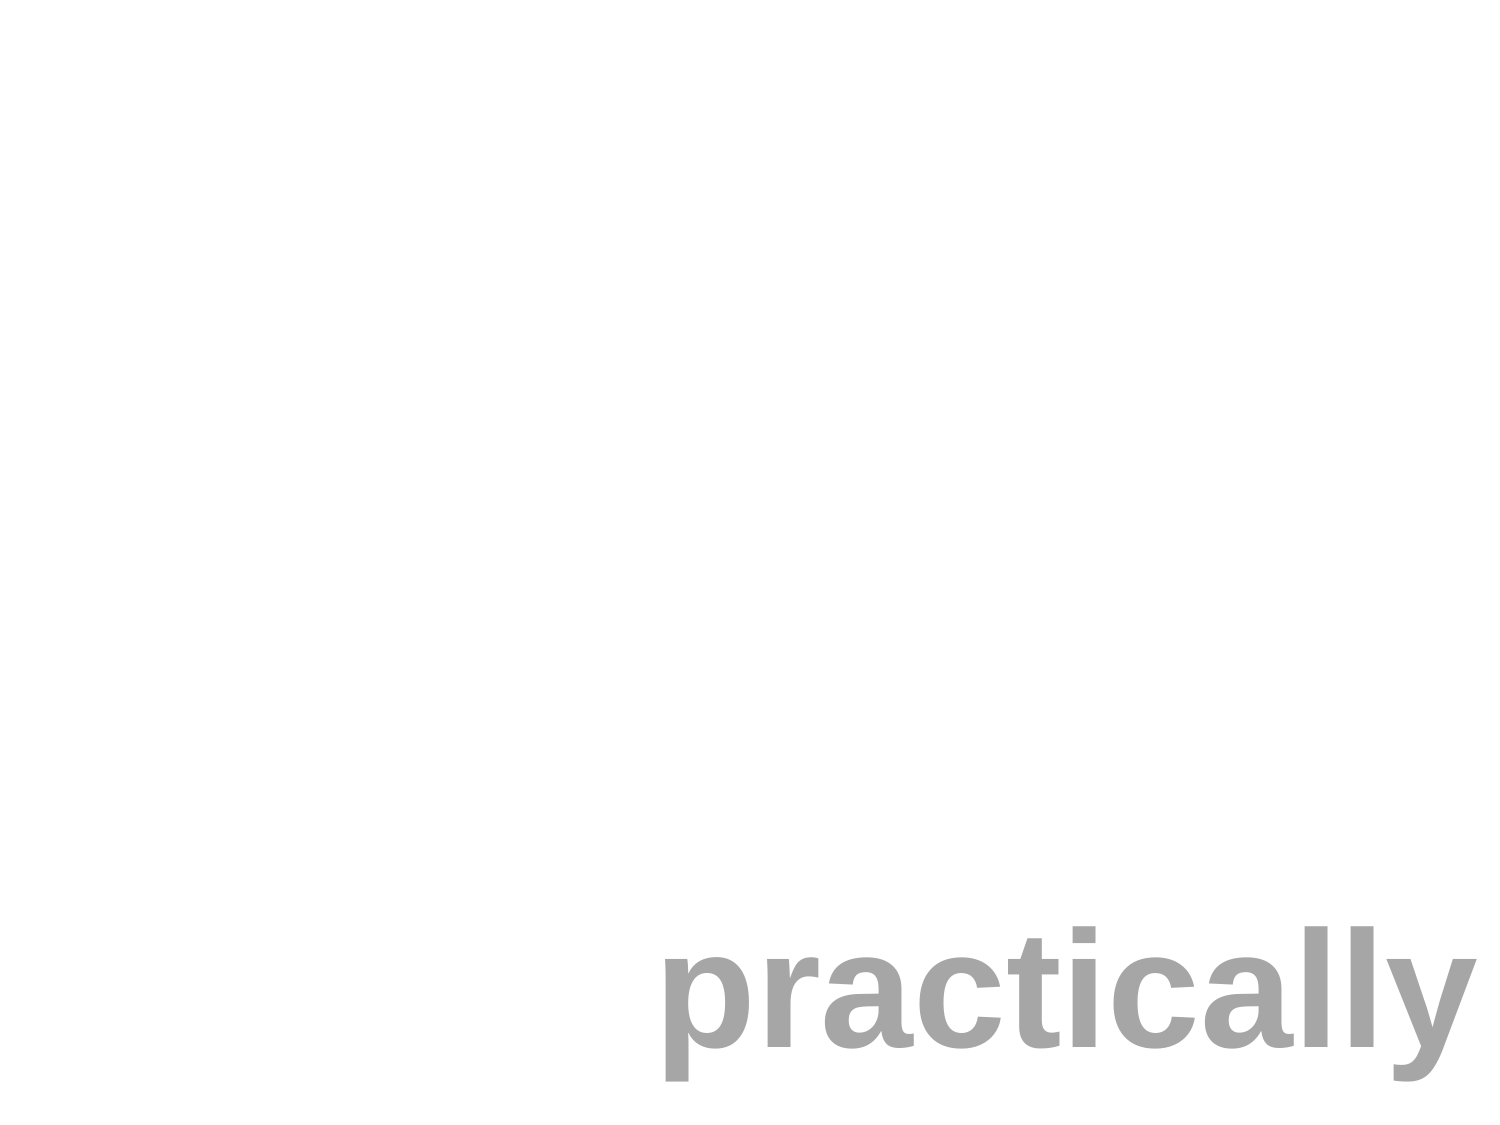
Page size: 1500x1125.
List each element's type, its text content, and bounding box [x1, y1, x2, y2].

title practically [0, 950, 1495, 1088]
